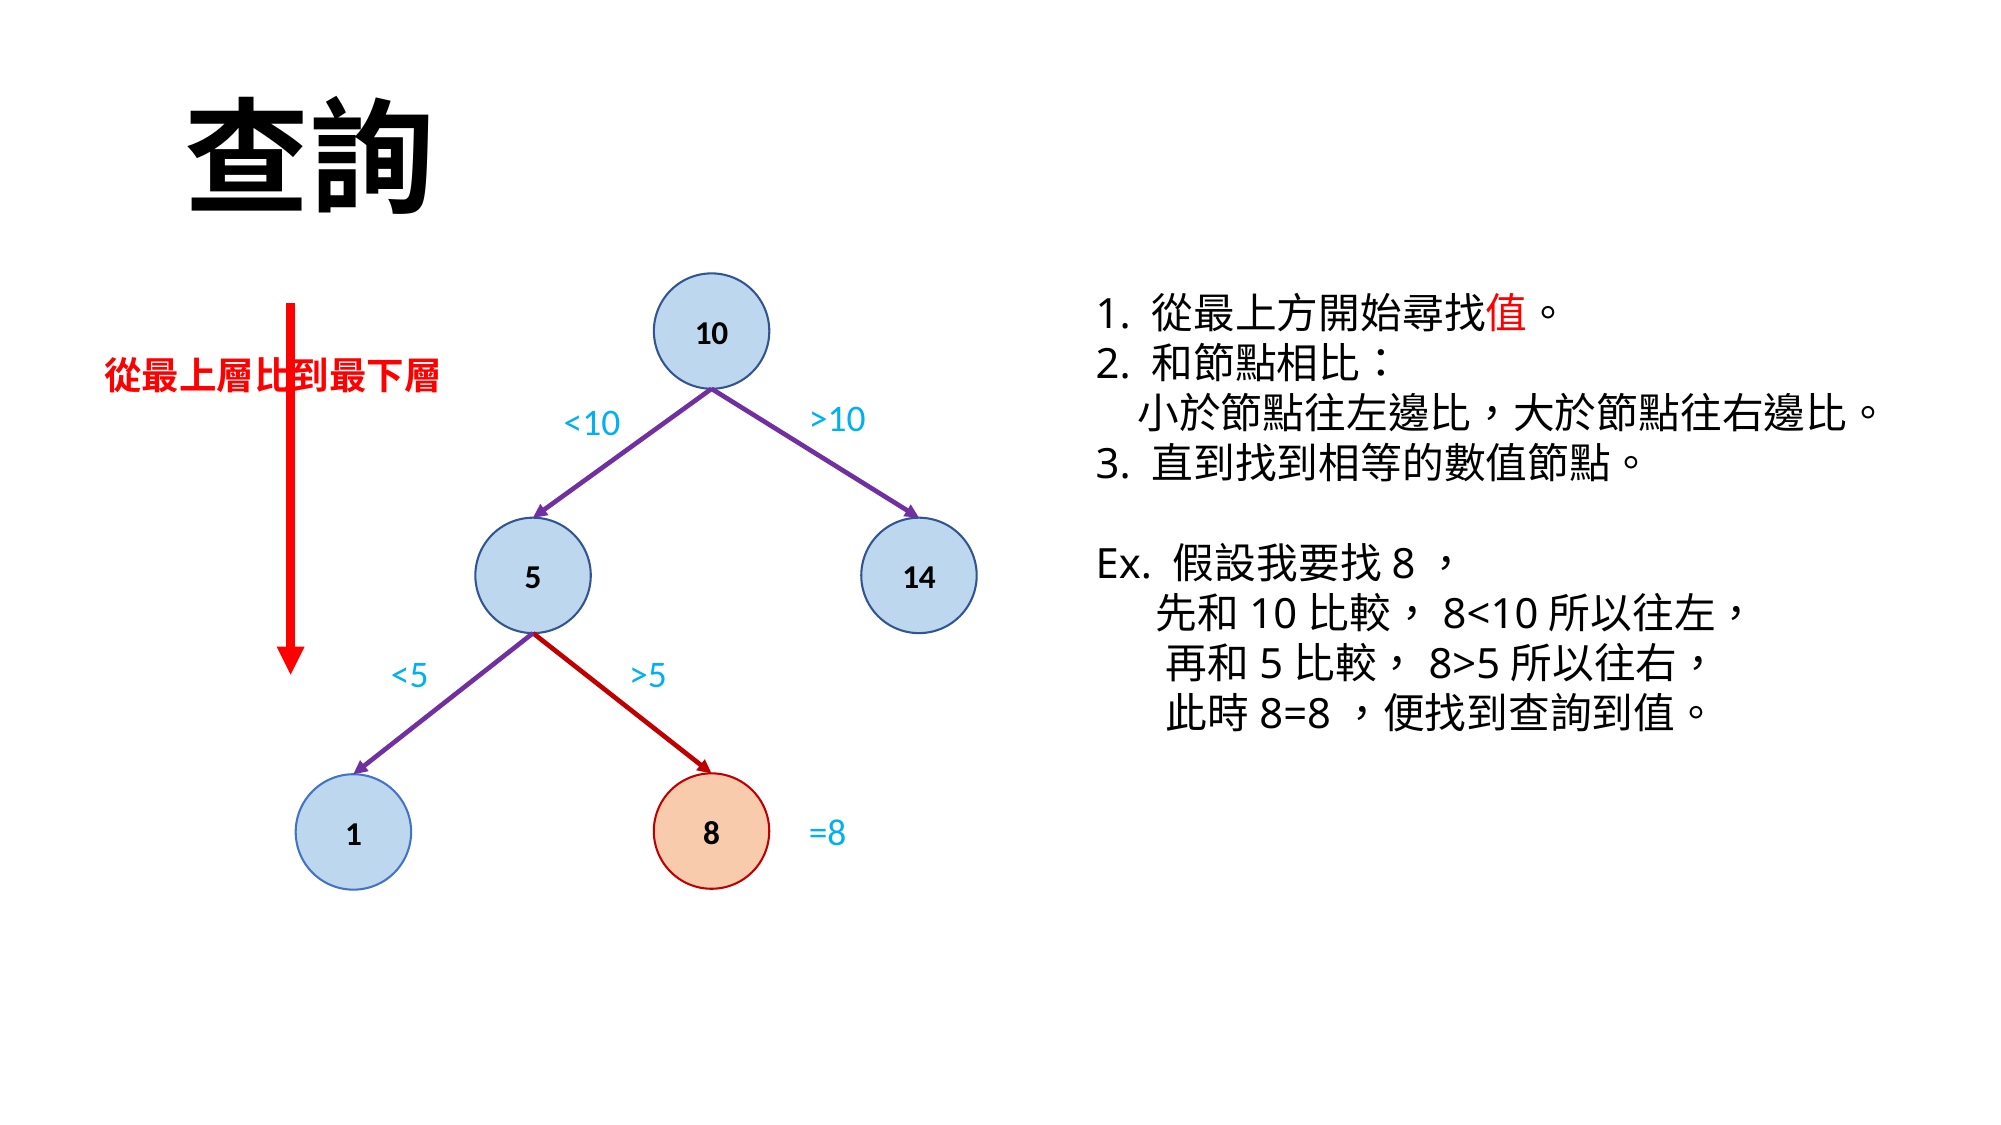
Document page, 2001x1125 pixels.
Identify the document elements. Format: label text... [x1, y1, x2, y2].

text_box 從最上層比到最下層 [291, 344, 464, 405]
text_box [711, 388, 919, 518]
text_box 1 [294, 773, 413, 891]
title 查詢 [53, 53, 566, 239]
text_box 10 [652, 272, 771, 388]
text_box 8 [652, 772, 771, 890]
text_box 從最上層比到最下層 [89, 344, 290, 405]
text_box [353, 633, 533, 775]
text_box 5 [474, 516, 592, 633]
text_box 1. 從最上方開始尋找值。 2. 和節點相比： 小於節點往左邊比，大於節點往右邊比。 3. 直到找到相等的數值節點。 Ex. 假設我要找8， 先和10比較，8<10所以往左， 再和5比較，8>5所以往右， 此時8=8，便找到查詢到值。 [1080, 279, 1912, 790]
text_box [533, 633, 712, 774]
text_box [532, 388, 711, 518]
text_box 14 [860, 516, 978, 635]
text_box =8 [794, 800, 890, 861]
